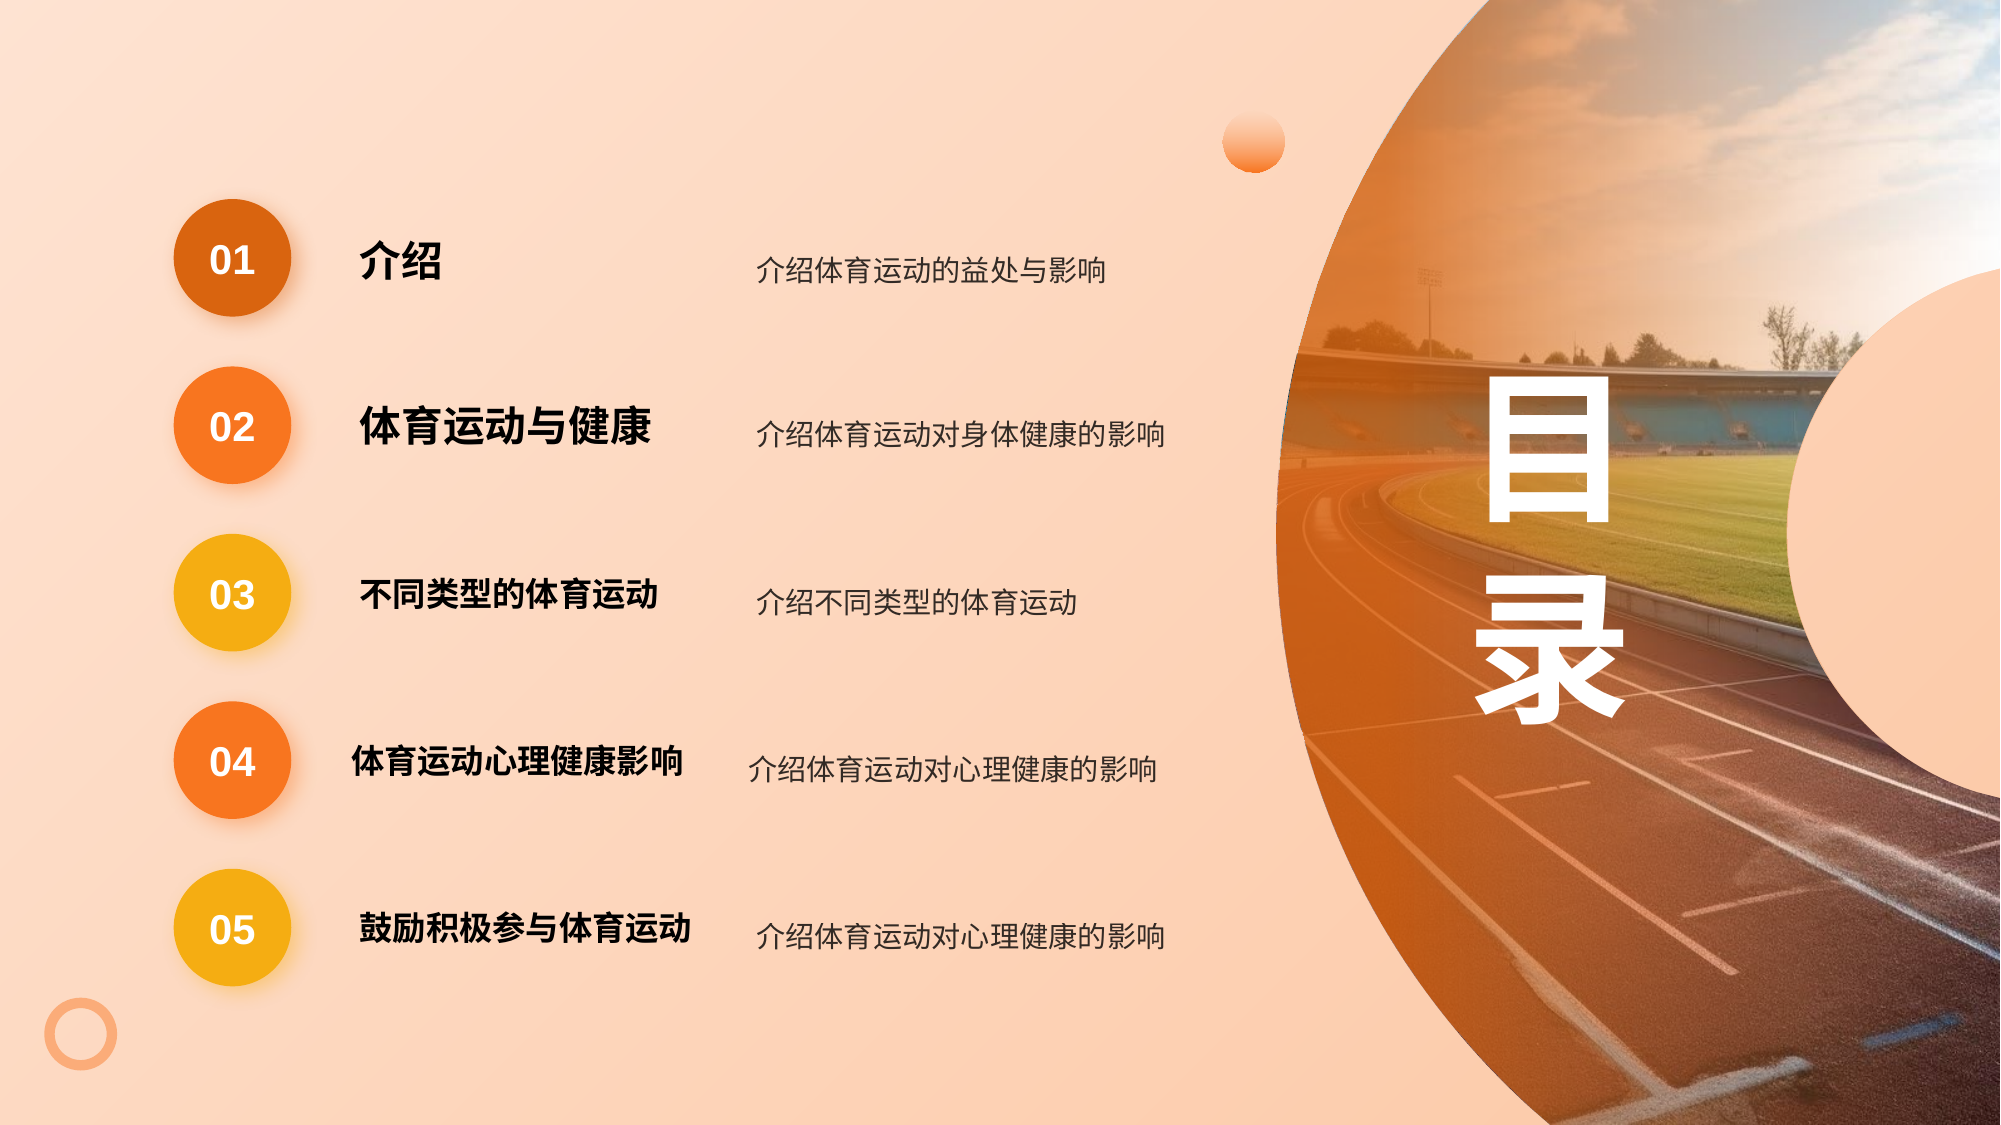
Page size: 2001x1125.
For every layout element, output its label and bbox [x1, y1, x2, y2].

text_box [0, 0, 2000, 1125]
